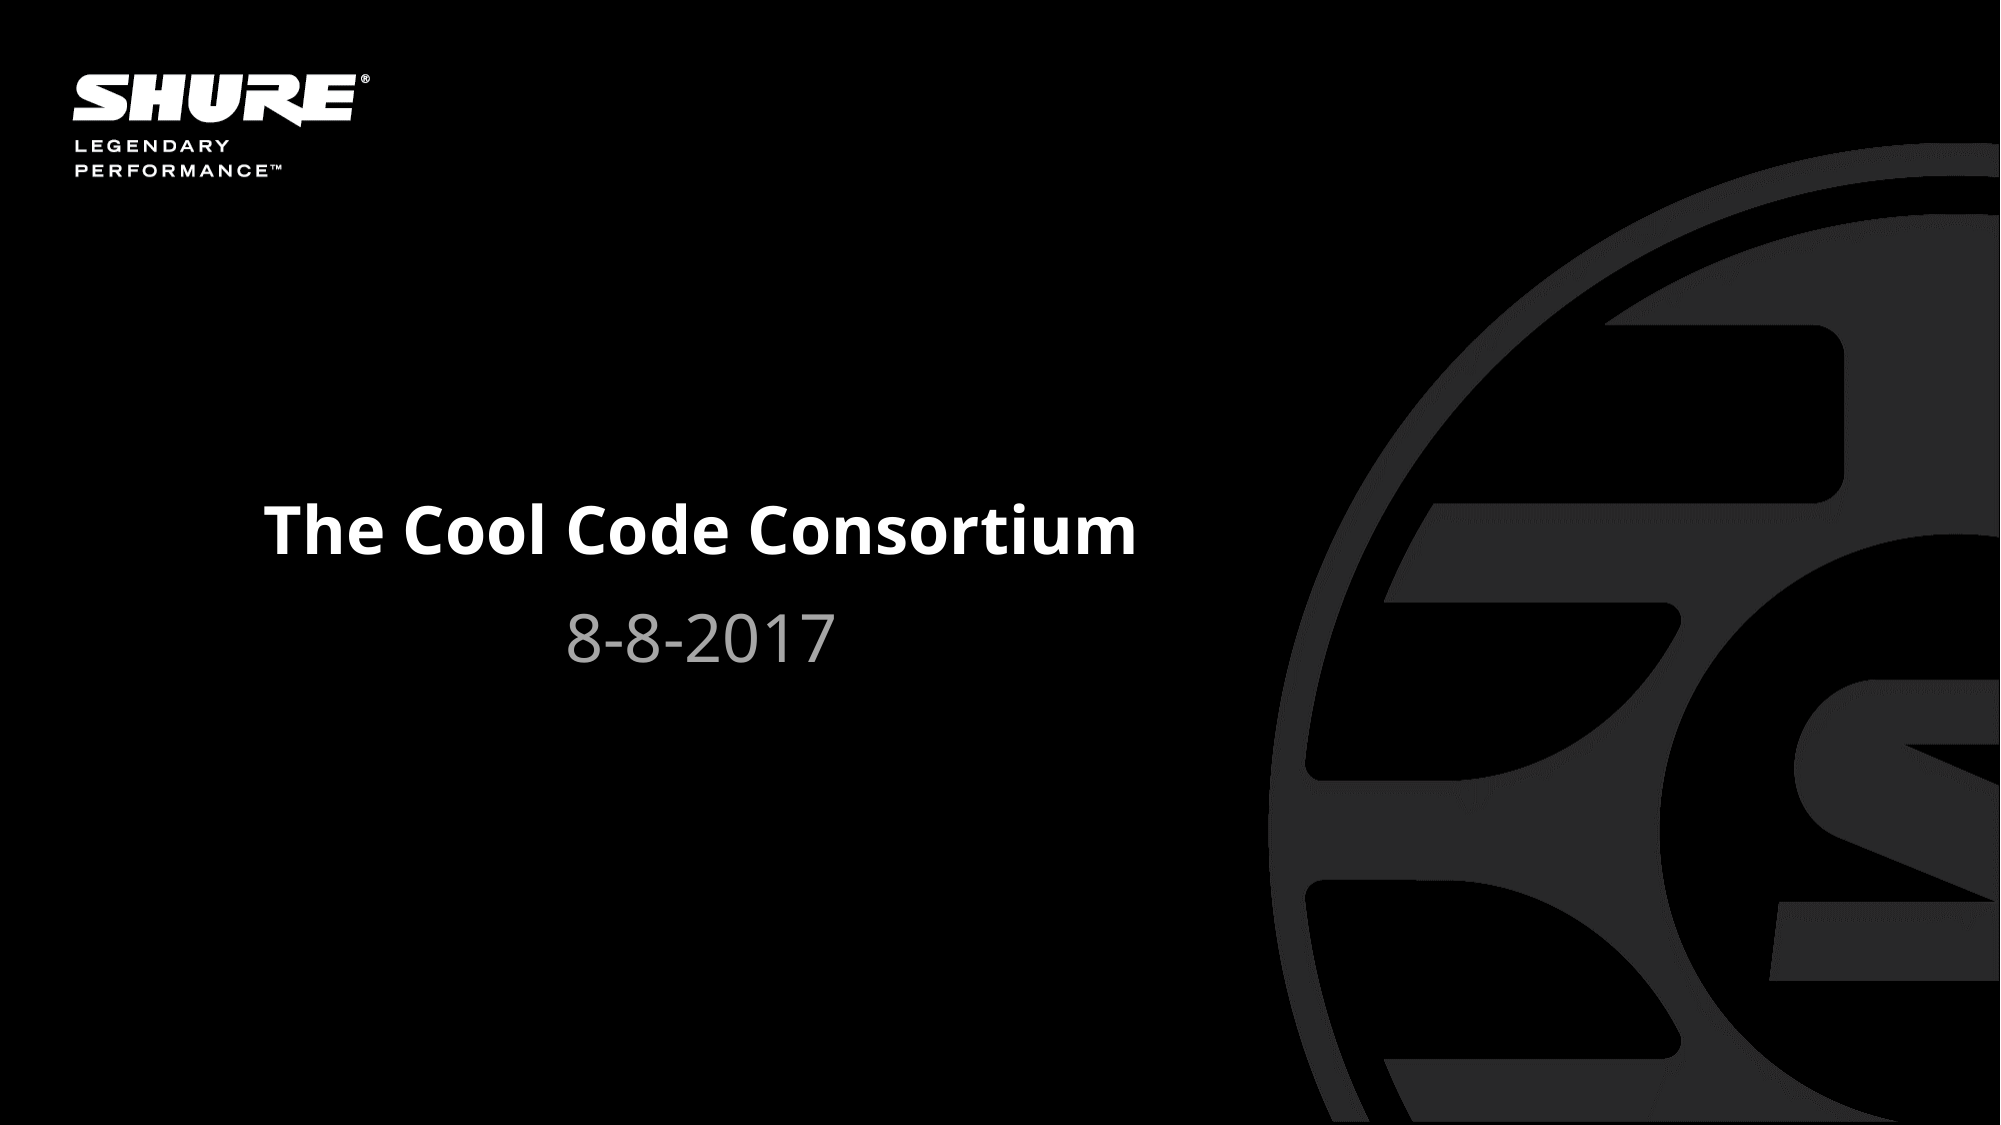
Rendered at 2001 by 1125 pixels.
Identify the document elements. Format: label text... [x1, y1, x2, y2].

list 8-8-2017 [81, 588, 1322, 754]
title The Cool Code Consortium [81, 184, 1321, 576]
picture [0, 0, 2000, 1125]
